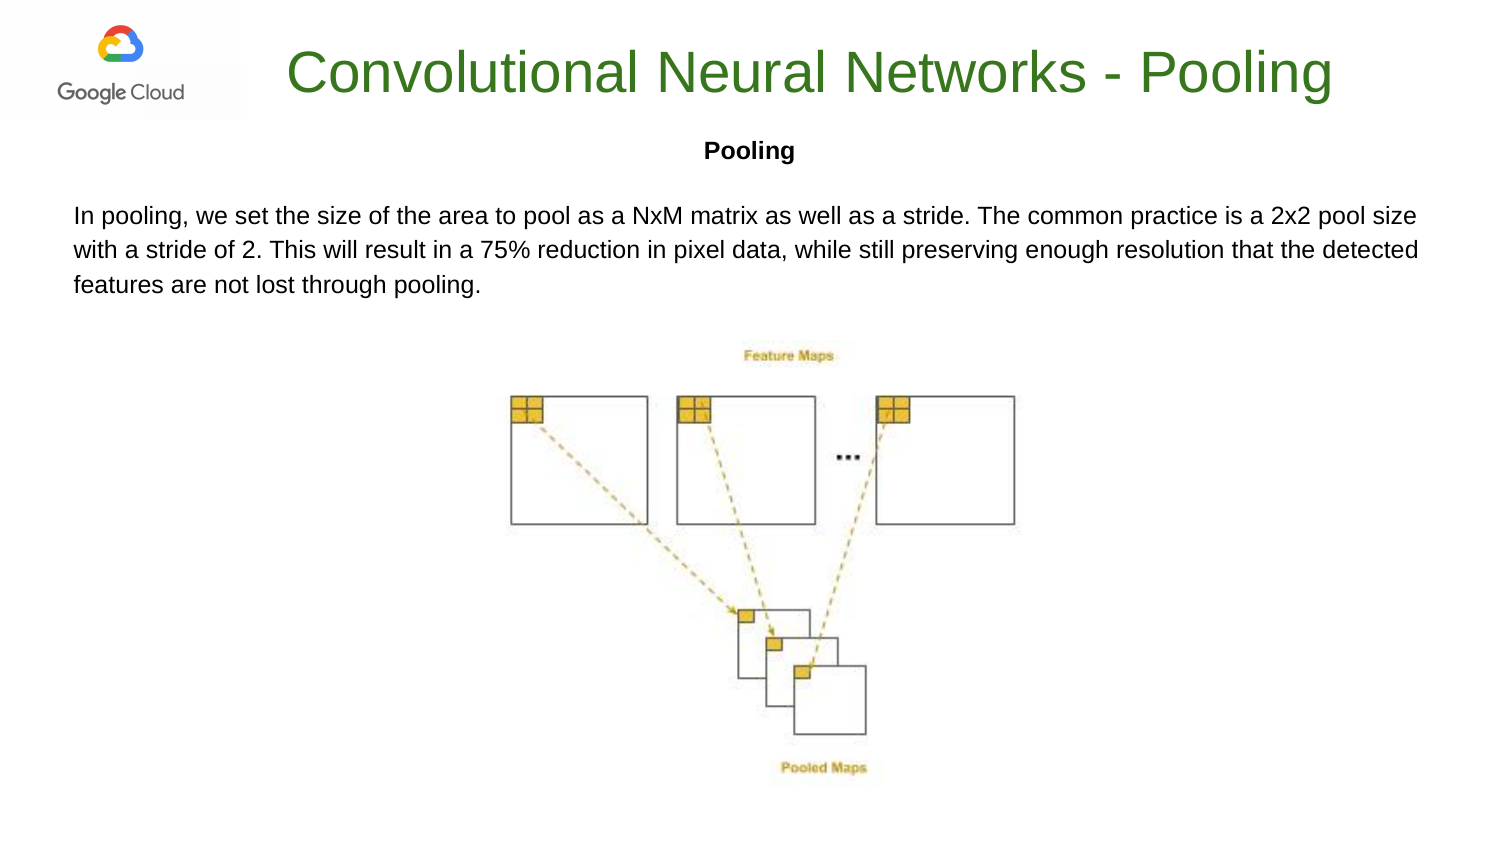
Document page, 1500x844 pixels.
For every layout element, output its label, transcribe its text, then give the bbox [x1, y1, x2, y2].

picture [494, 340, 1048, 789]
text_box Pooling In pooling, we set the size of the area to pool as a NxM matrix as well as a stride. The common practice is a 2x2 pool size with a stride of 2. This will result in a 75% reduction in pixel data, while still preserving enough resolution that the detected features are not lost through pooling. [58, 119, 1442, 826]
picture [0, 0, 241, 121]
subtitle Convolutional Neural Networks - Pooling [244, 19, 1500, 150]
